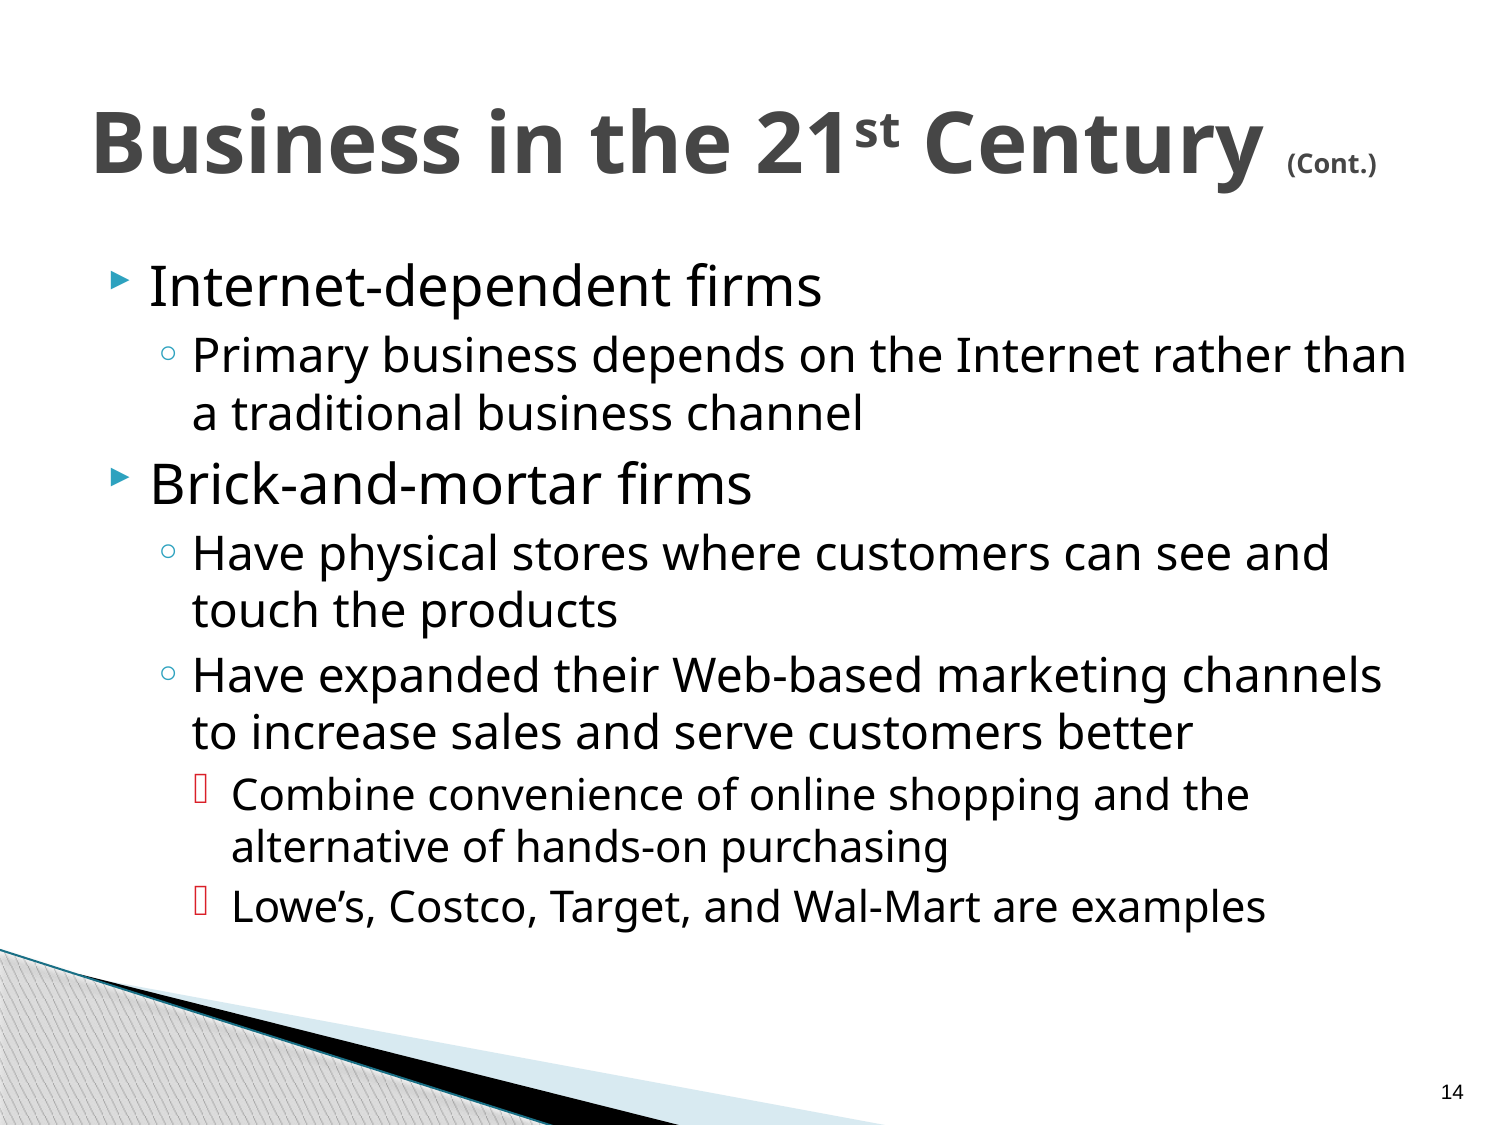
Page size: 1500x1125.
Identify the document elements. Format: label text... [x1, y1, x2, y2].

title Business in the 21st Century (Cont.) [75, 45, 1425, 233]
list Internet-dependent firms Primary business depends on the Internet rather than a traditional business channel Brick-and-mortar firms Have physical stores where customers can see and touch the products Have expanded their Web-based marketing channels to increase sales and serve customers better Combine convenience of online shopping and the alternative of hands-on purchasing Lowe’s, Costco, Target, and Wal-Mart are examples [75, 243, 1425, 986]
slide_number 14 [1418, 1051, 1479, 1112]
